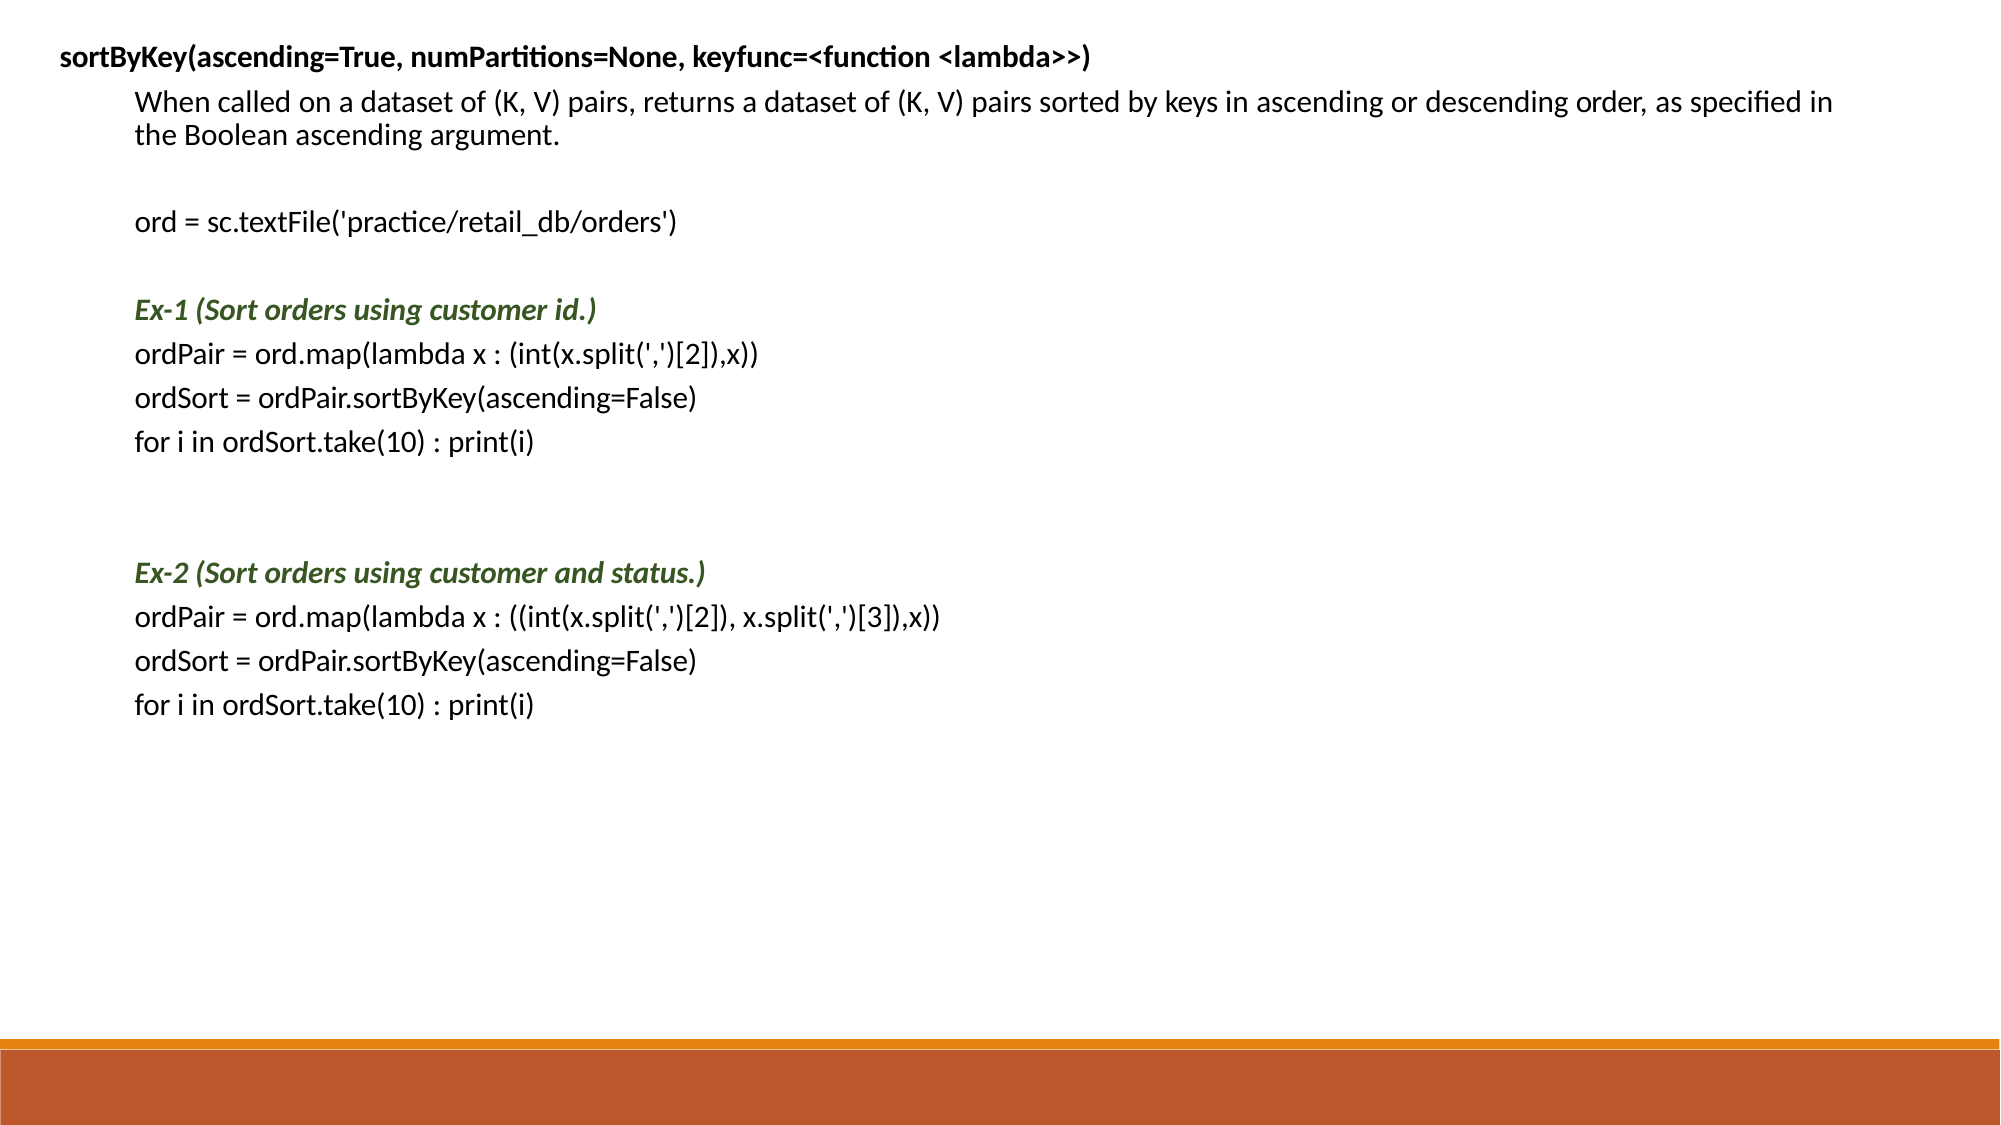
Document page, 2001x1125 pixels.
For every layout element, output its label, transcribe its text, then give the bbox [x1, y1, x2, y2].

text_box sortByKey(ascending=True, numPartitions=None, keyfunc=<function <lambda>>) When called on a dataset of (K, V) pairs, returns a dataset of (K, V) pairs sorted by keys in ascending or descending order, as specified in the Boolean ascending argument. ord = sc.textFile('practice/retail_db/orders') Ex-1 (Sort orders using customer id.) ordPair = ord.map(lambda x : (int(x.split(',')[2]),x)) ordSort = ordPair.sortByKey(ascending=False) for i in ordSort.take(10) : print(i) Ex-2 (Sort orders using customer and status.) ordPair = ord.map(lambda x : ((int(x.split(',')[2]), x.split(',')[3]),x)) ordSort = ordPair.sortByKey(ascending=False) for i in ordSort.take(10) : print(i) [57, 27, 1846, 722]
